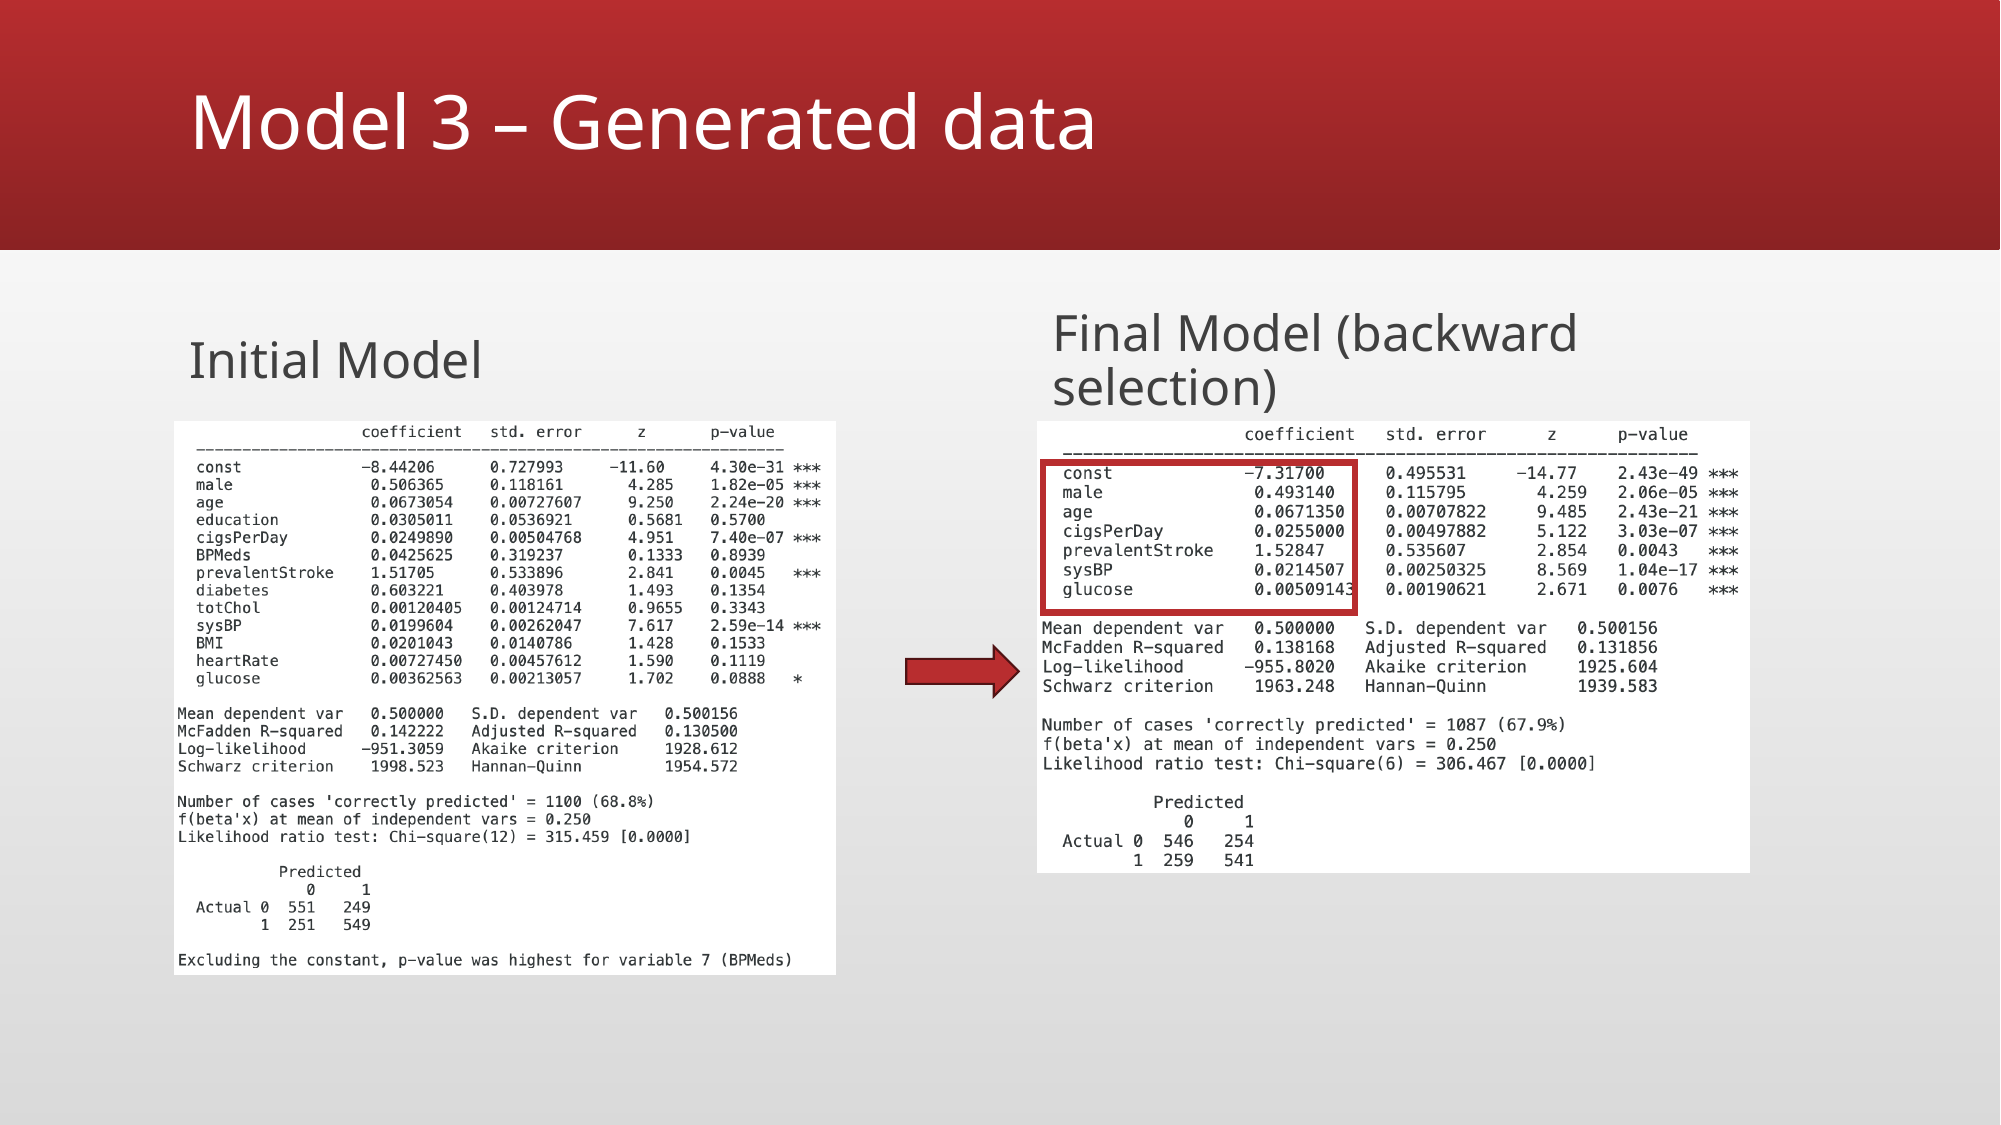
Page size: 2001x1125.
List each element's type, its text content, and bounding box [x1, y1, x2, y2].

picture [1037, 421, 1750, 873]
text_box [905, 643, 1021, 699]
list Initial Model [174, 299, 963, 425]
list Final Model (backward selection) [1037, 299, 1825, 425]
picture [174, 421, 836, 975]
title Model 3 – Generated data [174, 16, 1825, 234]
